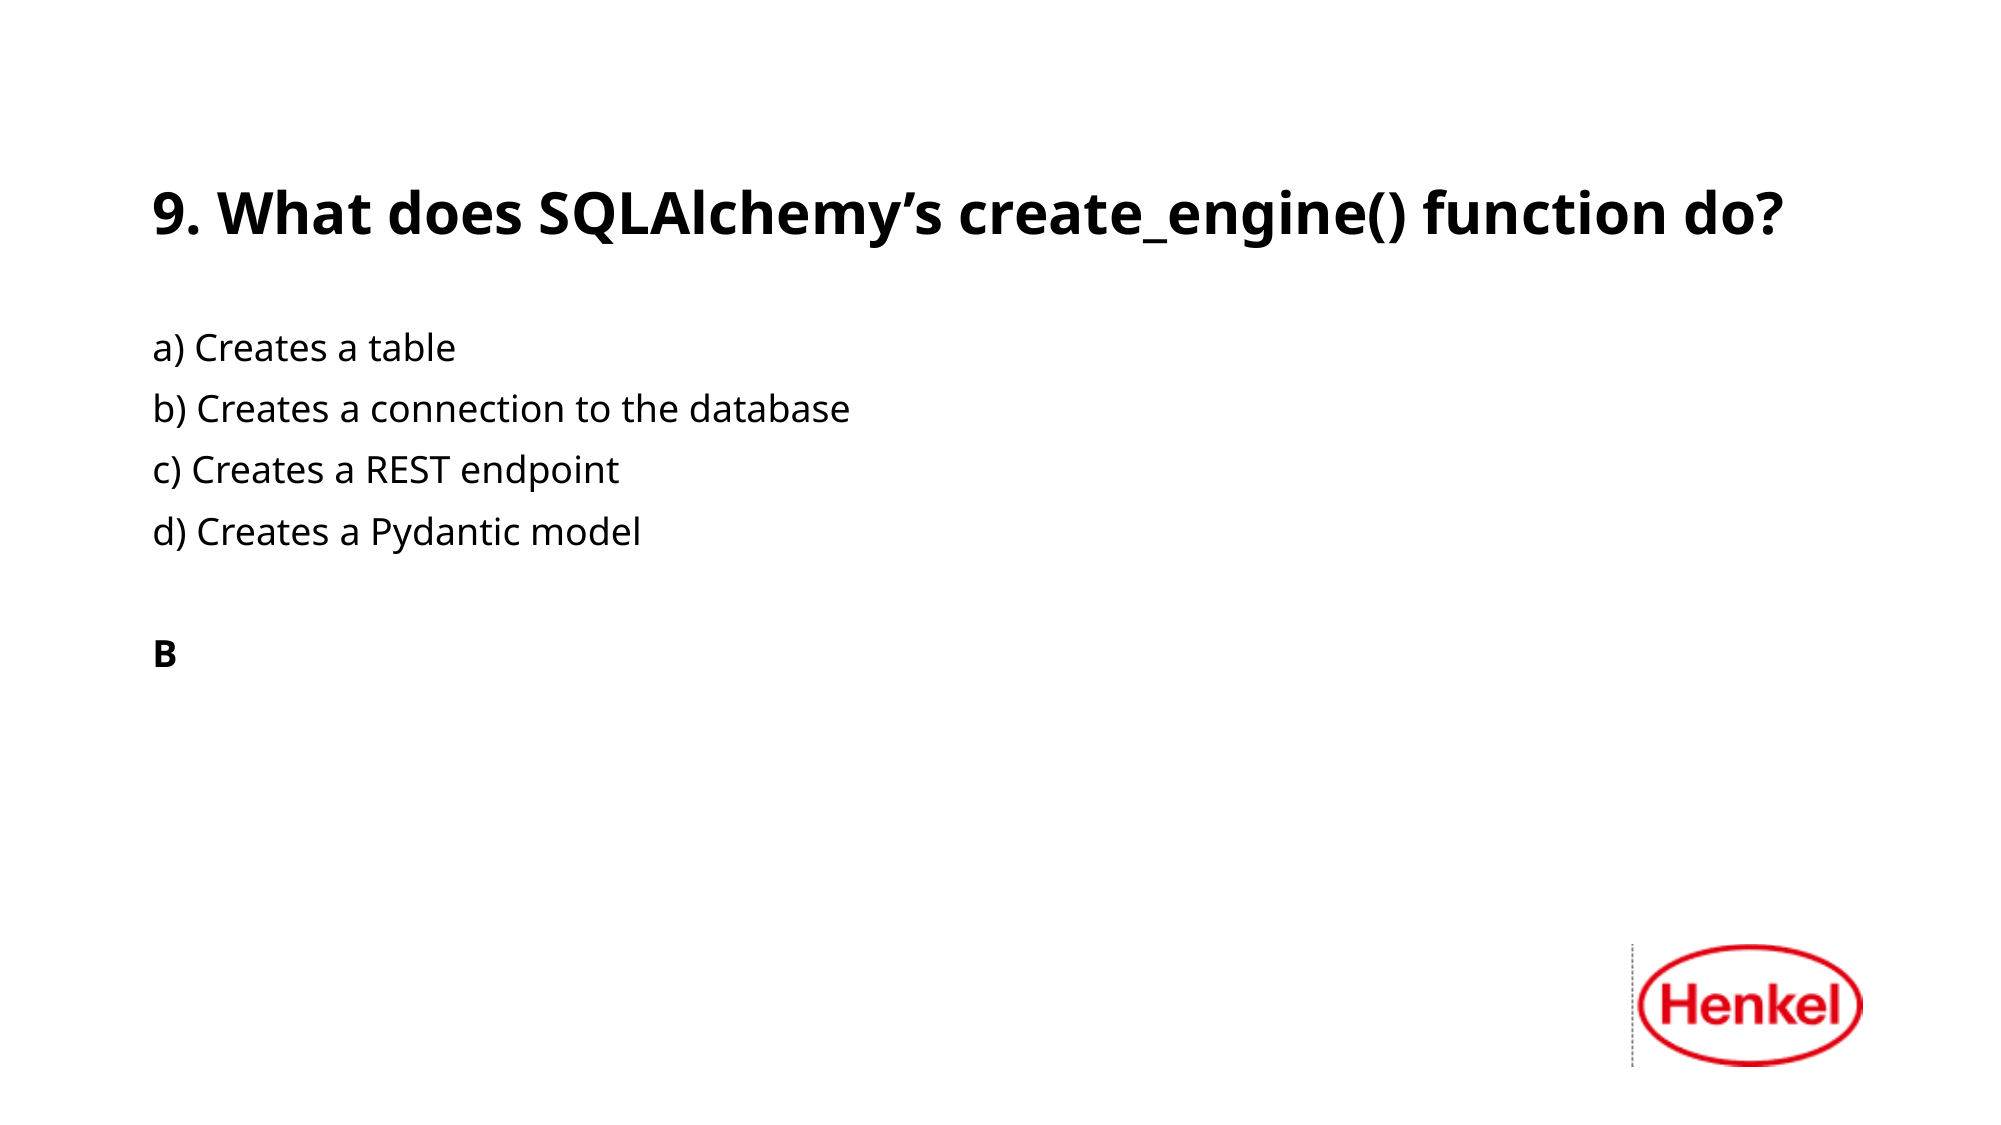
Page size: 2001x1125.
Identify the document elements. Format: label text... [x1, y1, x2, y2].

picture [1630, 944, 1863, 1067]
list 9. What does SQLAlchemy’s create_engine() function do? a) Creates a table b) Creates a connection to the database c) Creates a REST endpoint d) Creates a Pydantic model B [137, 176, 1863, 891]
